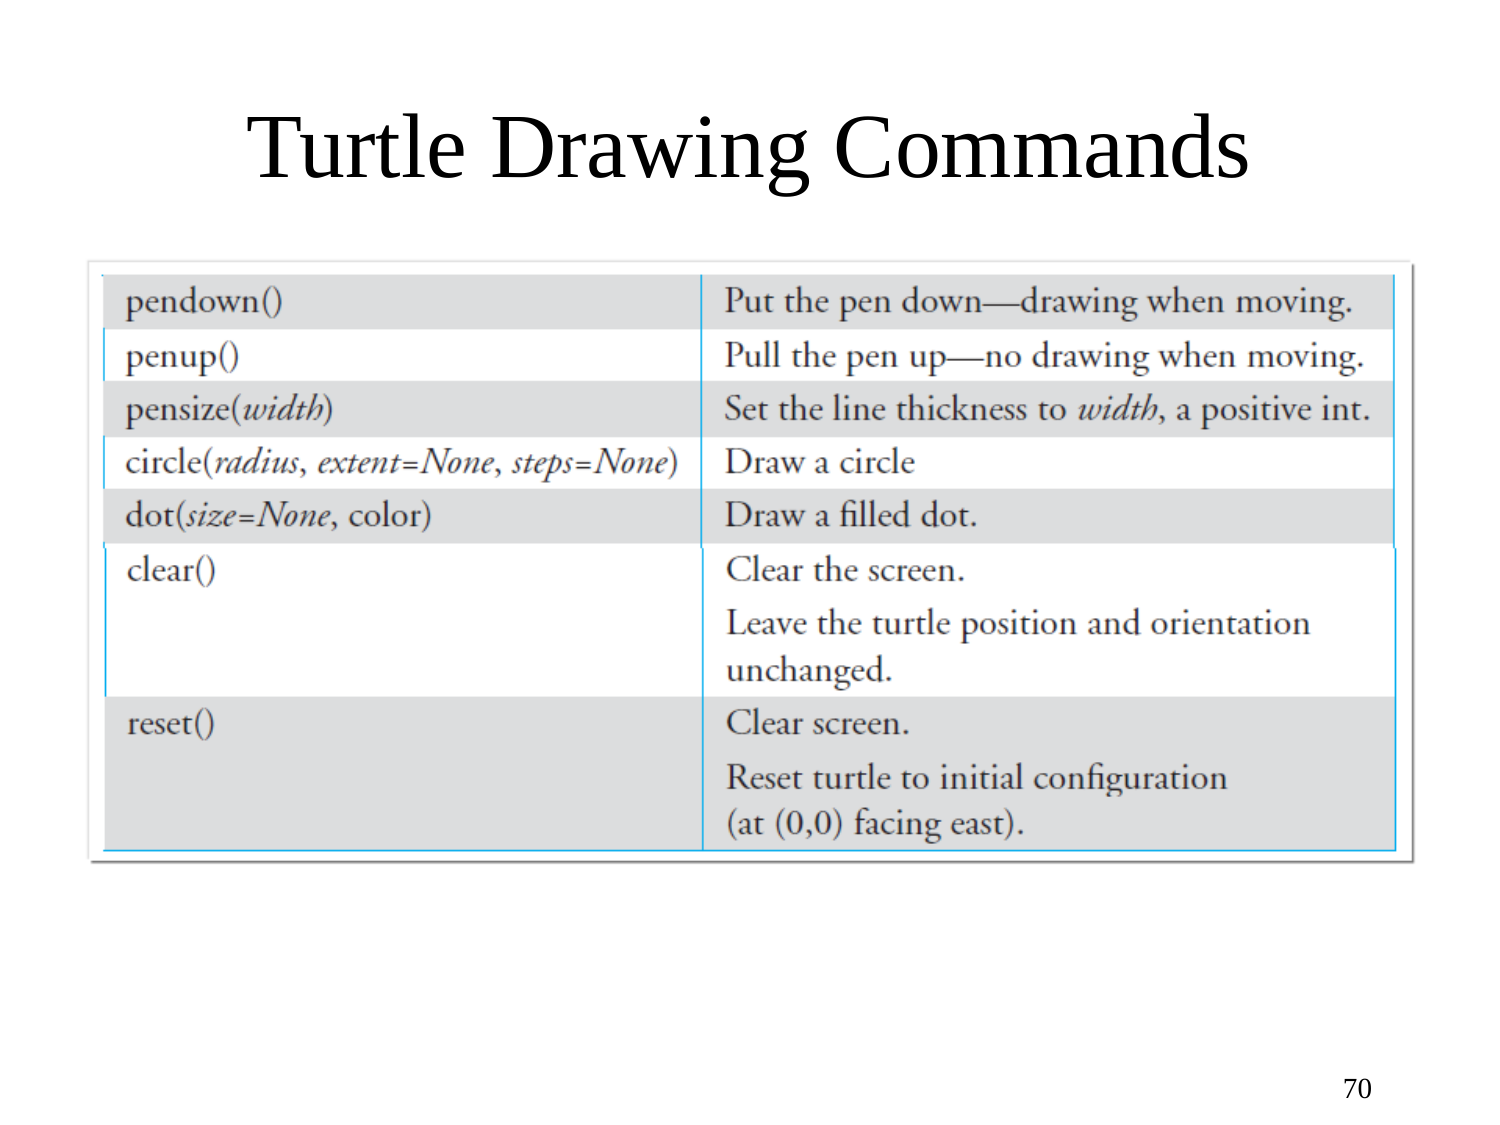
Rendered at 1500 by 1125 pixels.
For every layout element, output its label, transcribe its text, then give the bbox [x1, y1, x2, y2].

title Turtle Drawing Commands [112, 46, 1388, 235]
picture [80, 253, 1420, 872]
slide_number 70 [1074, 1049, 1388, 1125]
